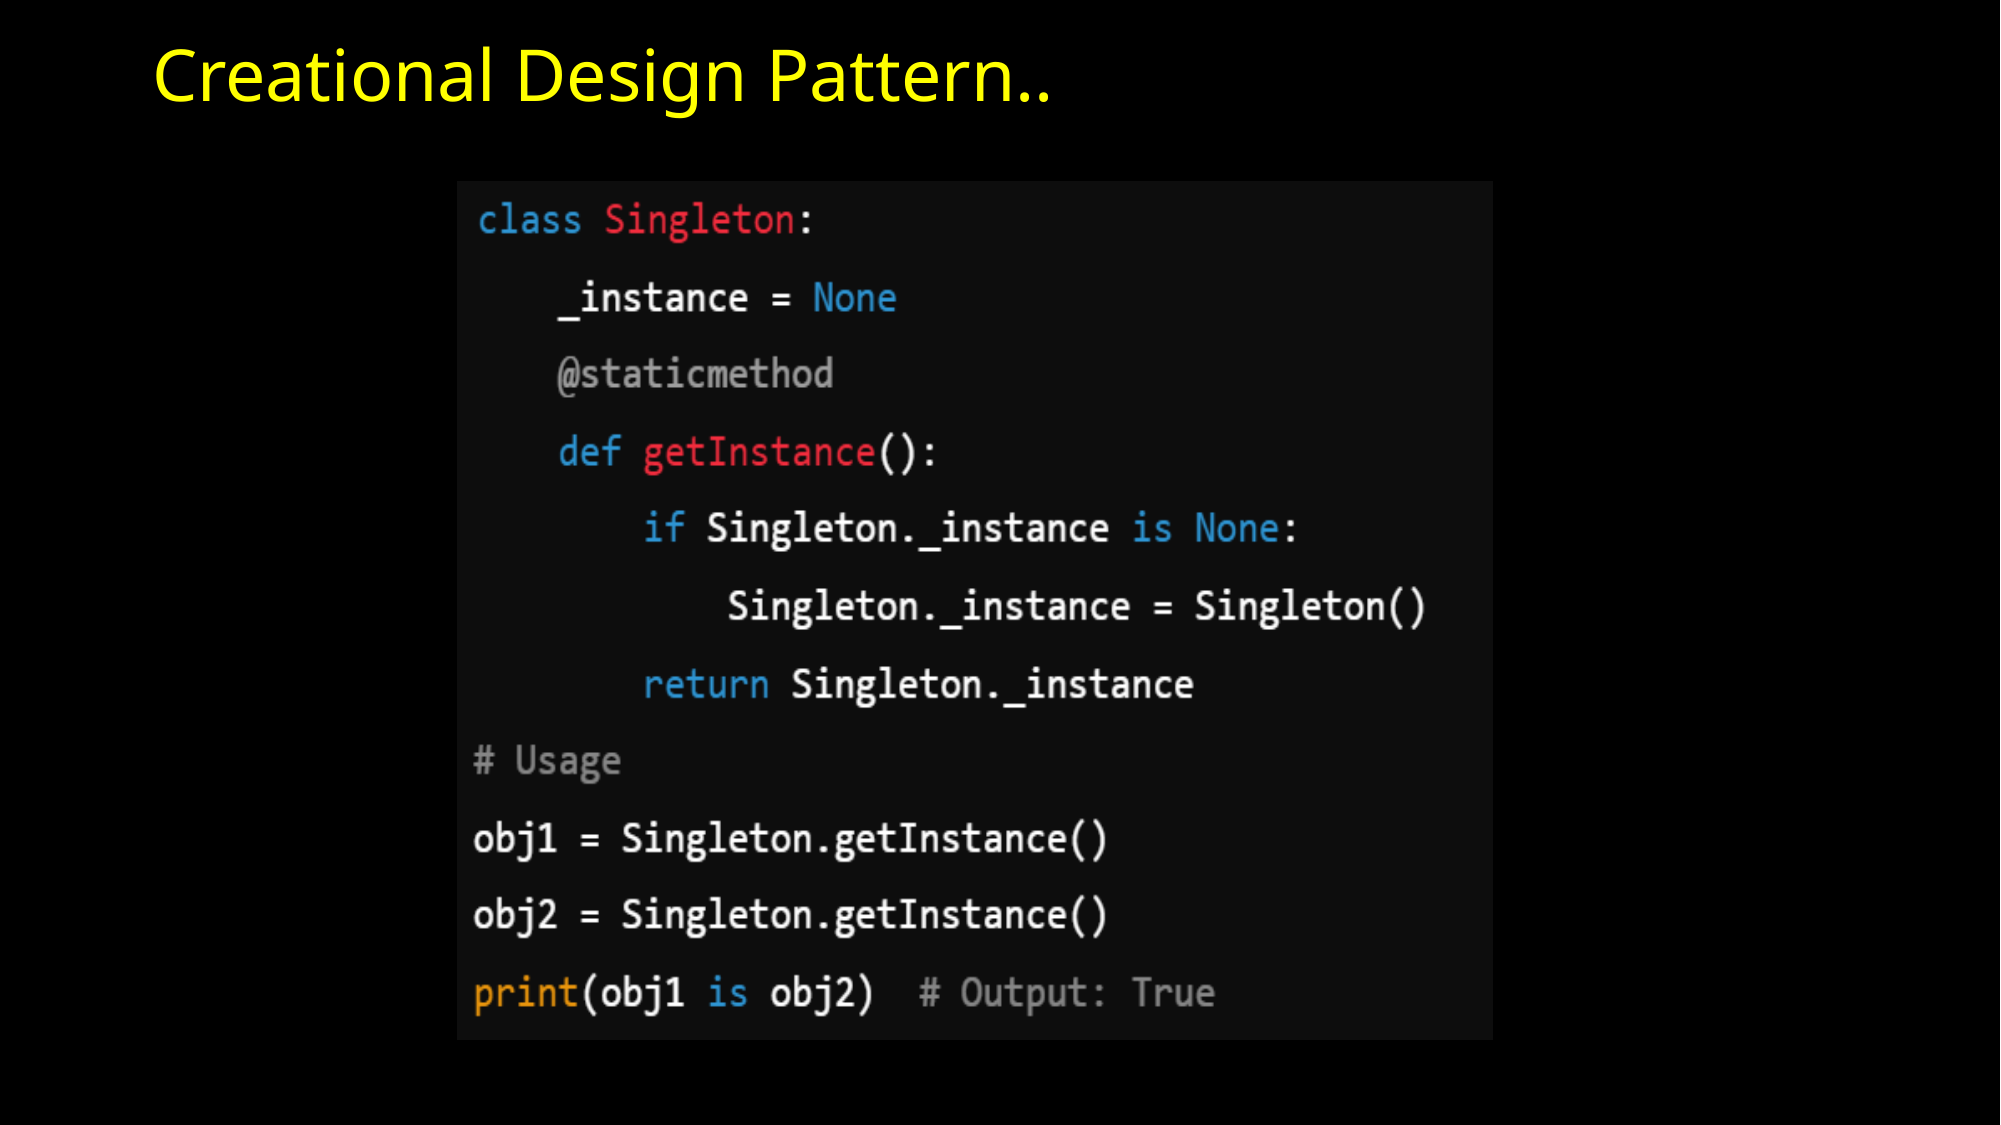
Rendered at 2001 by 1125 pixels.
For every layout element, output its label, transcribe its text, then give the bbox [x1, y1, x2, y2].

title Creational Design Pattern.. [137, 32, 1863, 125]
picture [457, 180, 1494, 1041]
